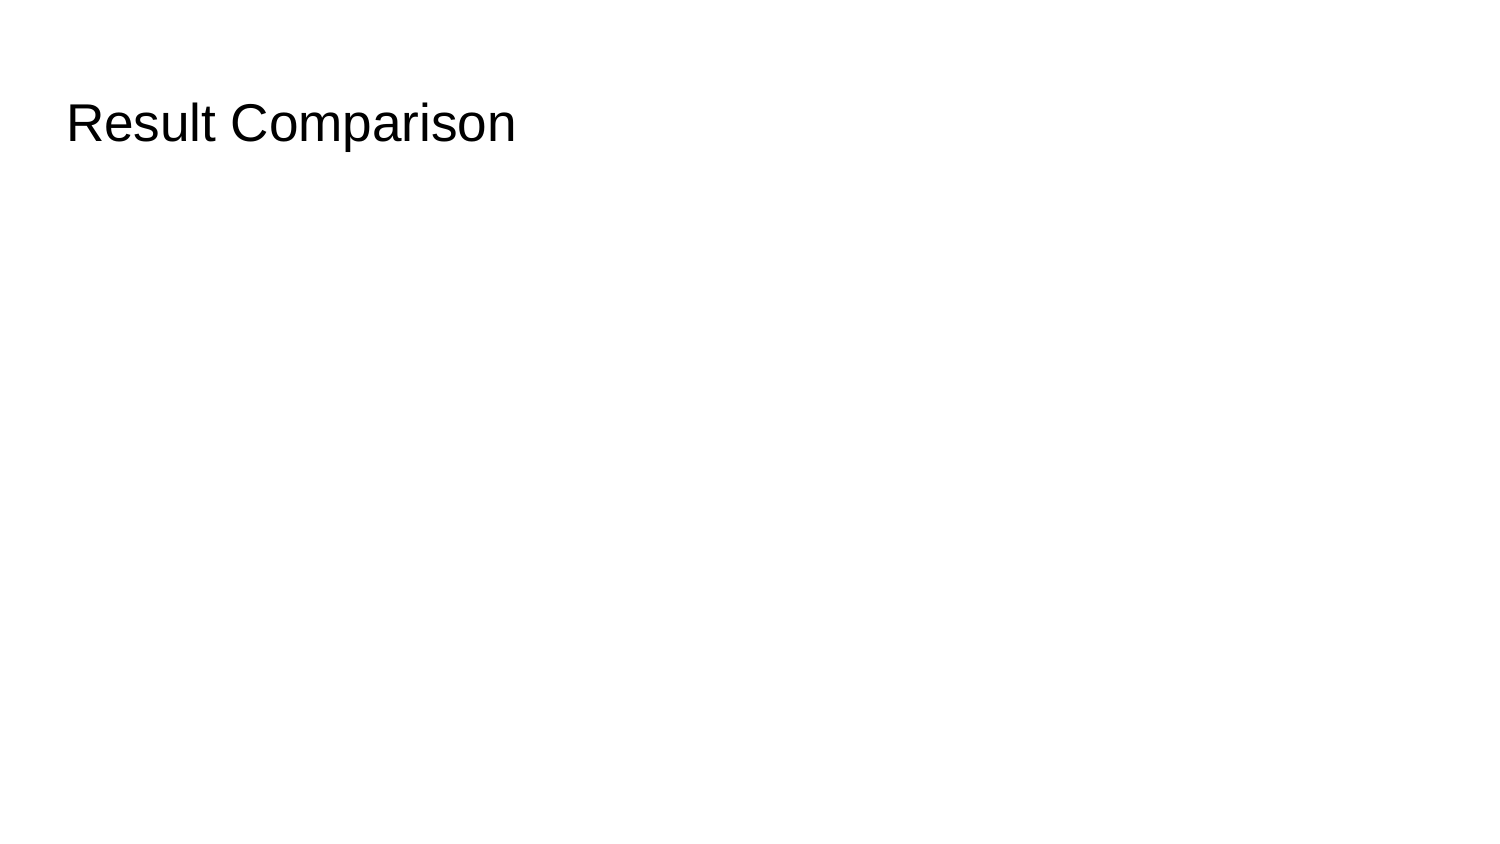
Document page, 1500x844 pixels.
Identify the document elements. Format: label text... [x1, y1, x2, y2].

title Result Comparison [51, 72, 1449, 167]
